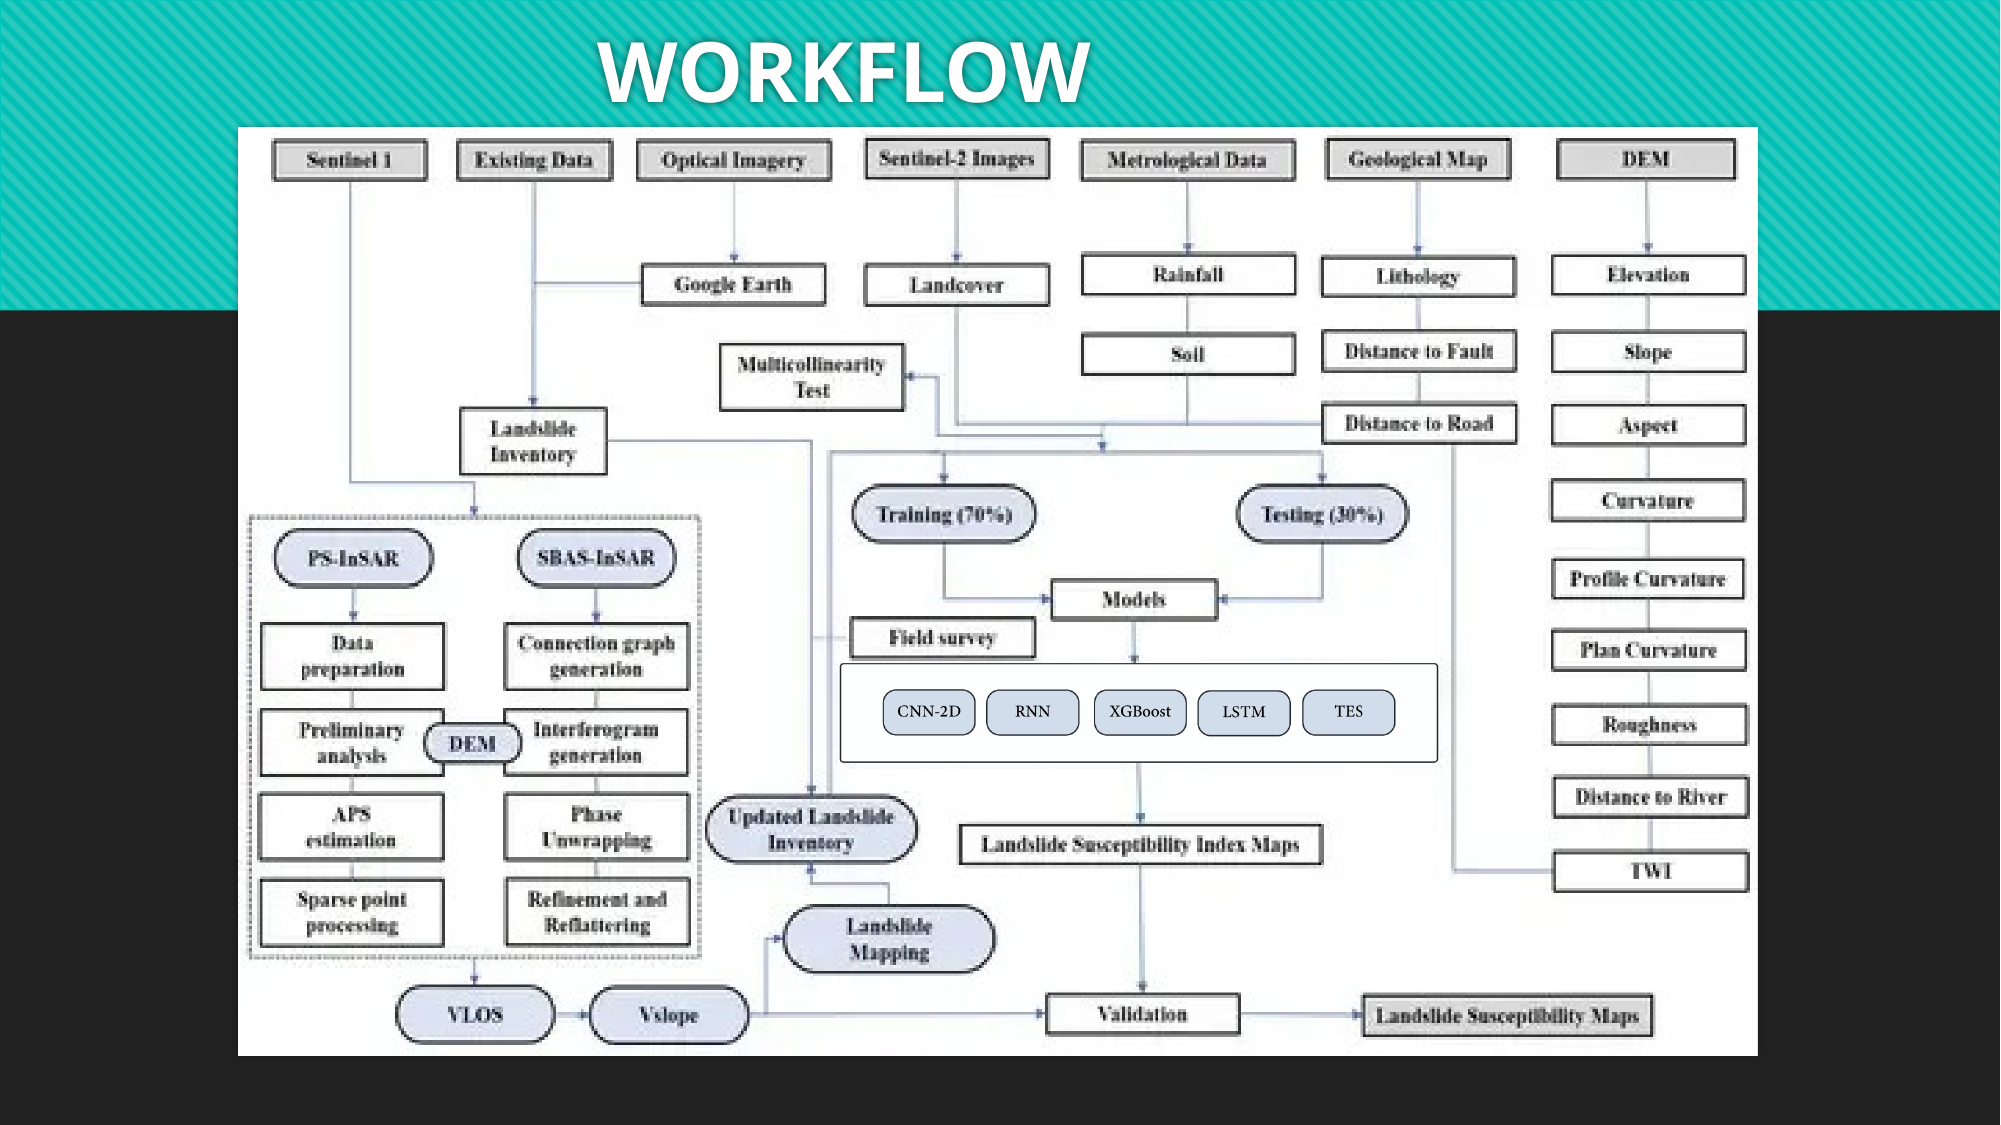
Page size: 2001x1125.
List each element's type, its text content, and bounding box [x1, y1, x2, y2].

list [237, 126, 1758, 1056]
title WORKFLOW [582, 0, 2000, 128]
